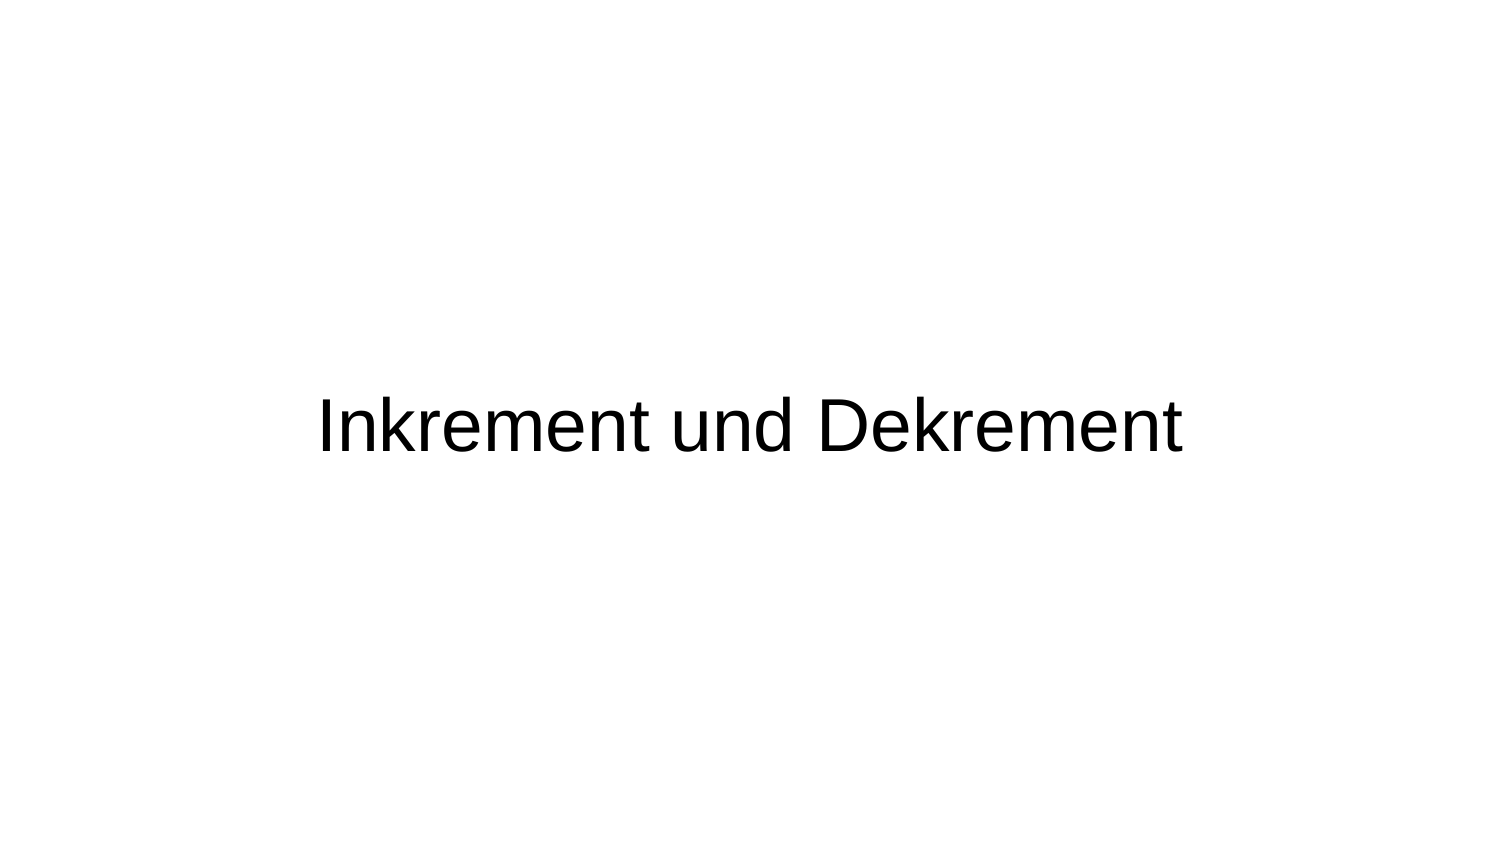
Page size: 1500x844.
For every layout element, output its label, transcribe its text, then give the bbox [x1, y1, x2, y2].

title Inkrement und Dekrement [51, 352, 1449, 491]
